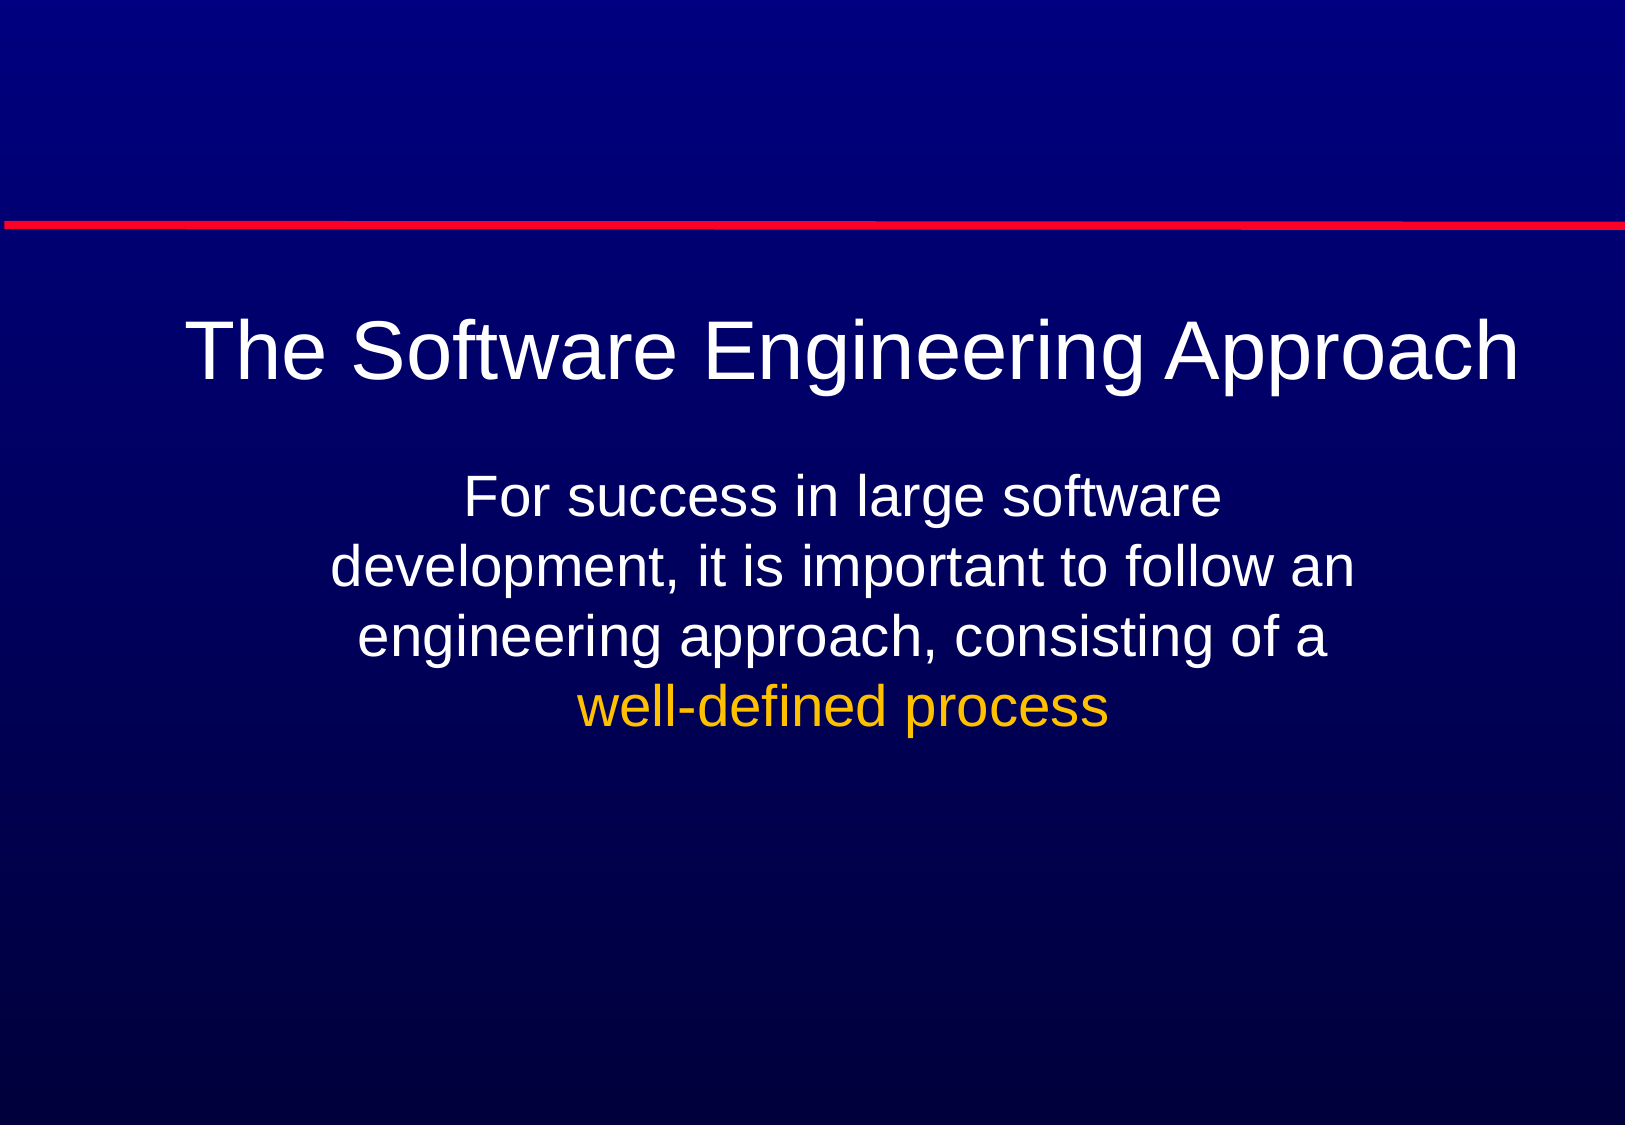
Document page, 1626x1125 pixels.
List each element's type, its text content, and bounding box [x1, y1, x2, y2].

title The Software Engineering Approach [161, 161, 1545, 405]
subtitle For success in large software development, it is important to follow an engineering approach, consisting of a well-defined process [274, 449, 1414, 738]
